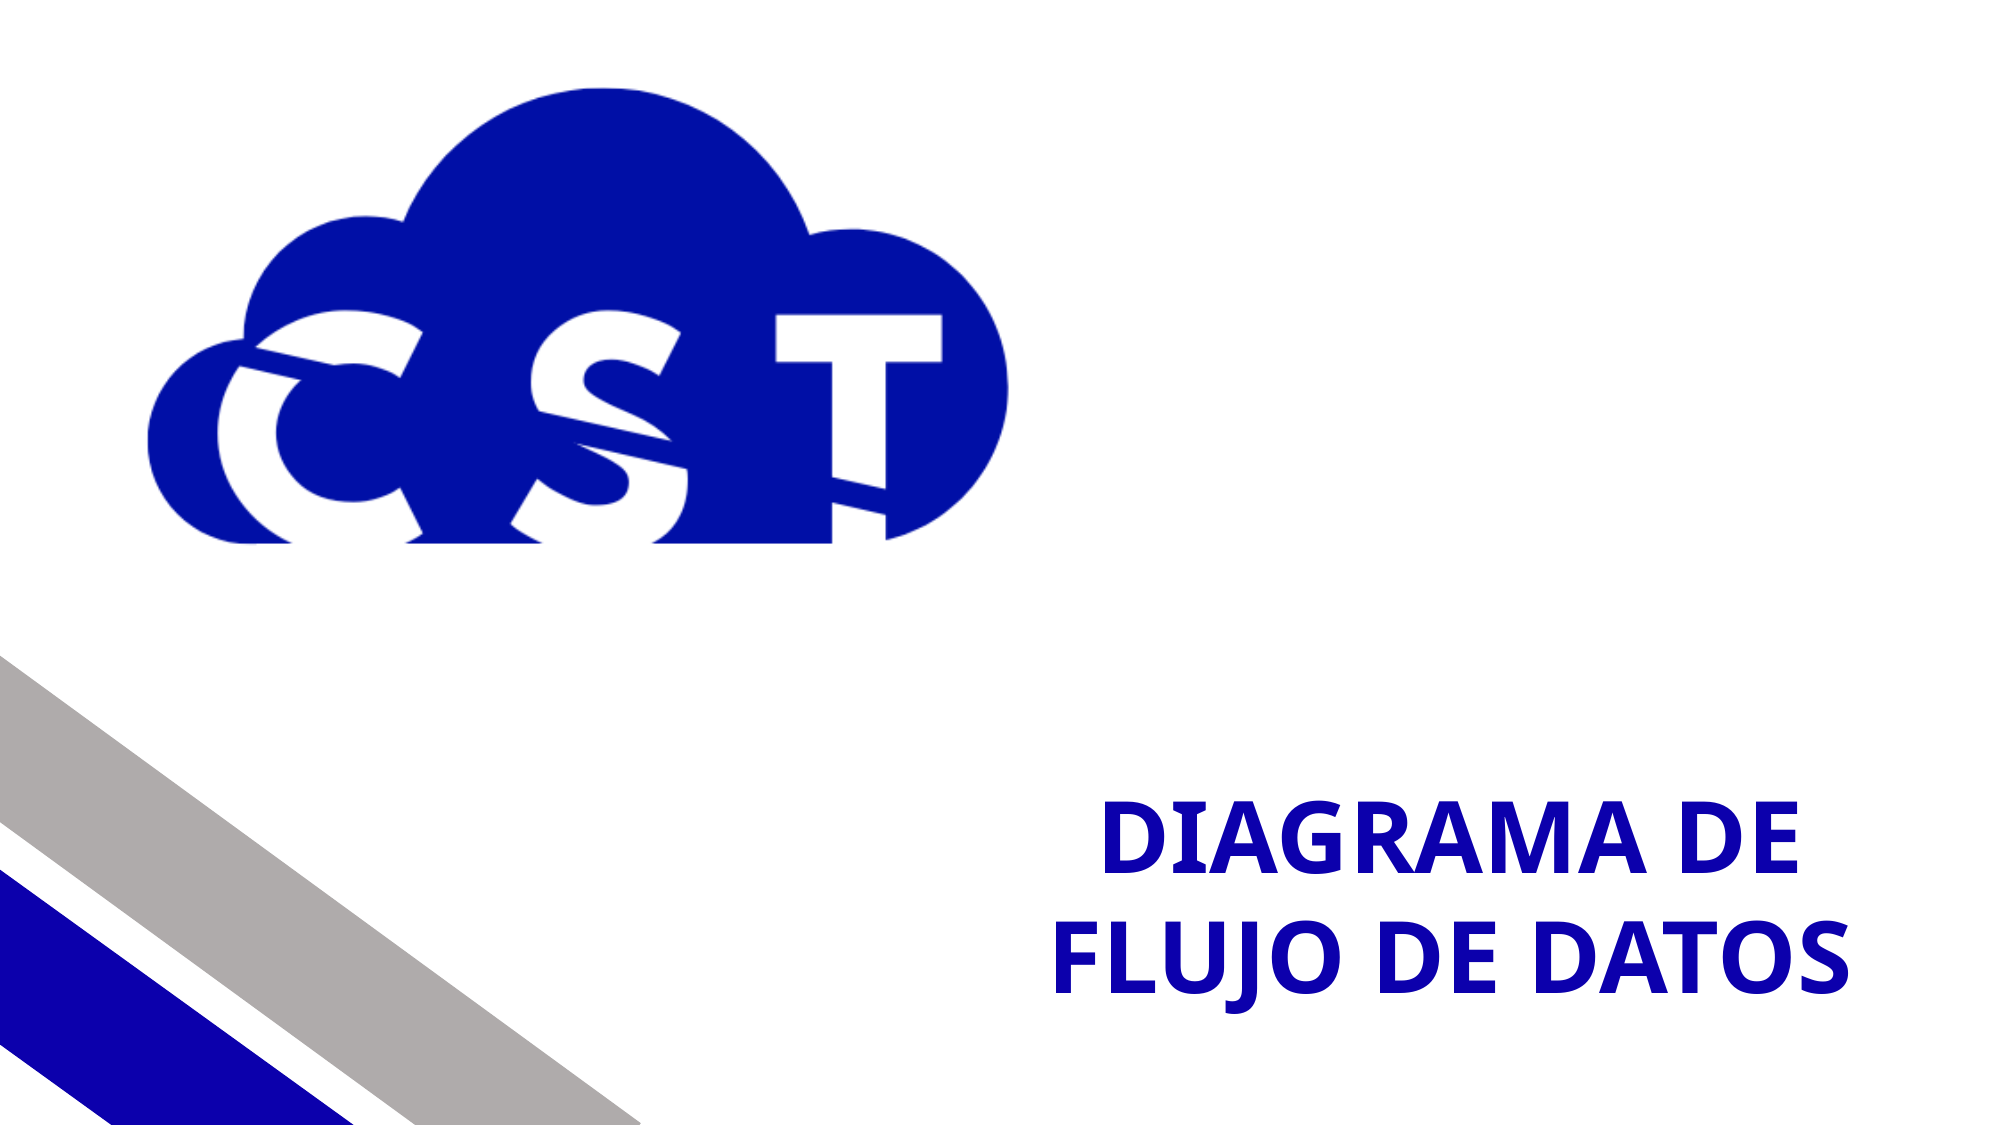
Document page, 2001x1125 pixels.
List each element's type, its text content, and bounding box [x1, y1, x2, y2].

picture [134, 87, 1025, 559]
text_box [0, 868, 356, 1125]
text_box DIAGRAMA DE FLUJO DE DATOS [1024, 766, 1876, 1022]
text_box [0, 654, 643, 1125]
